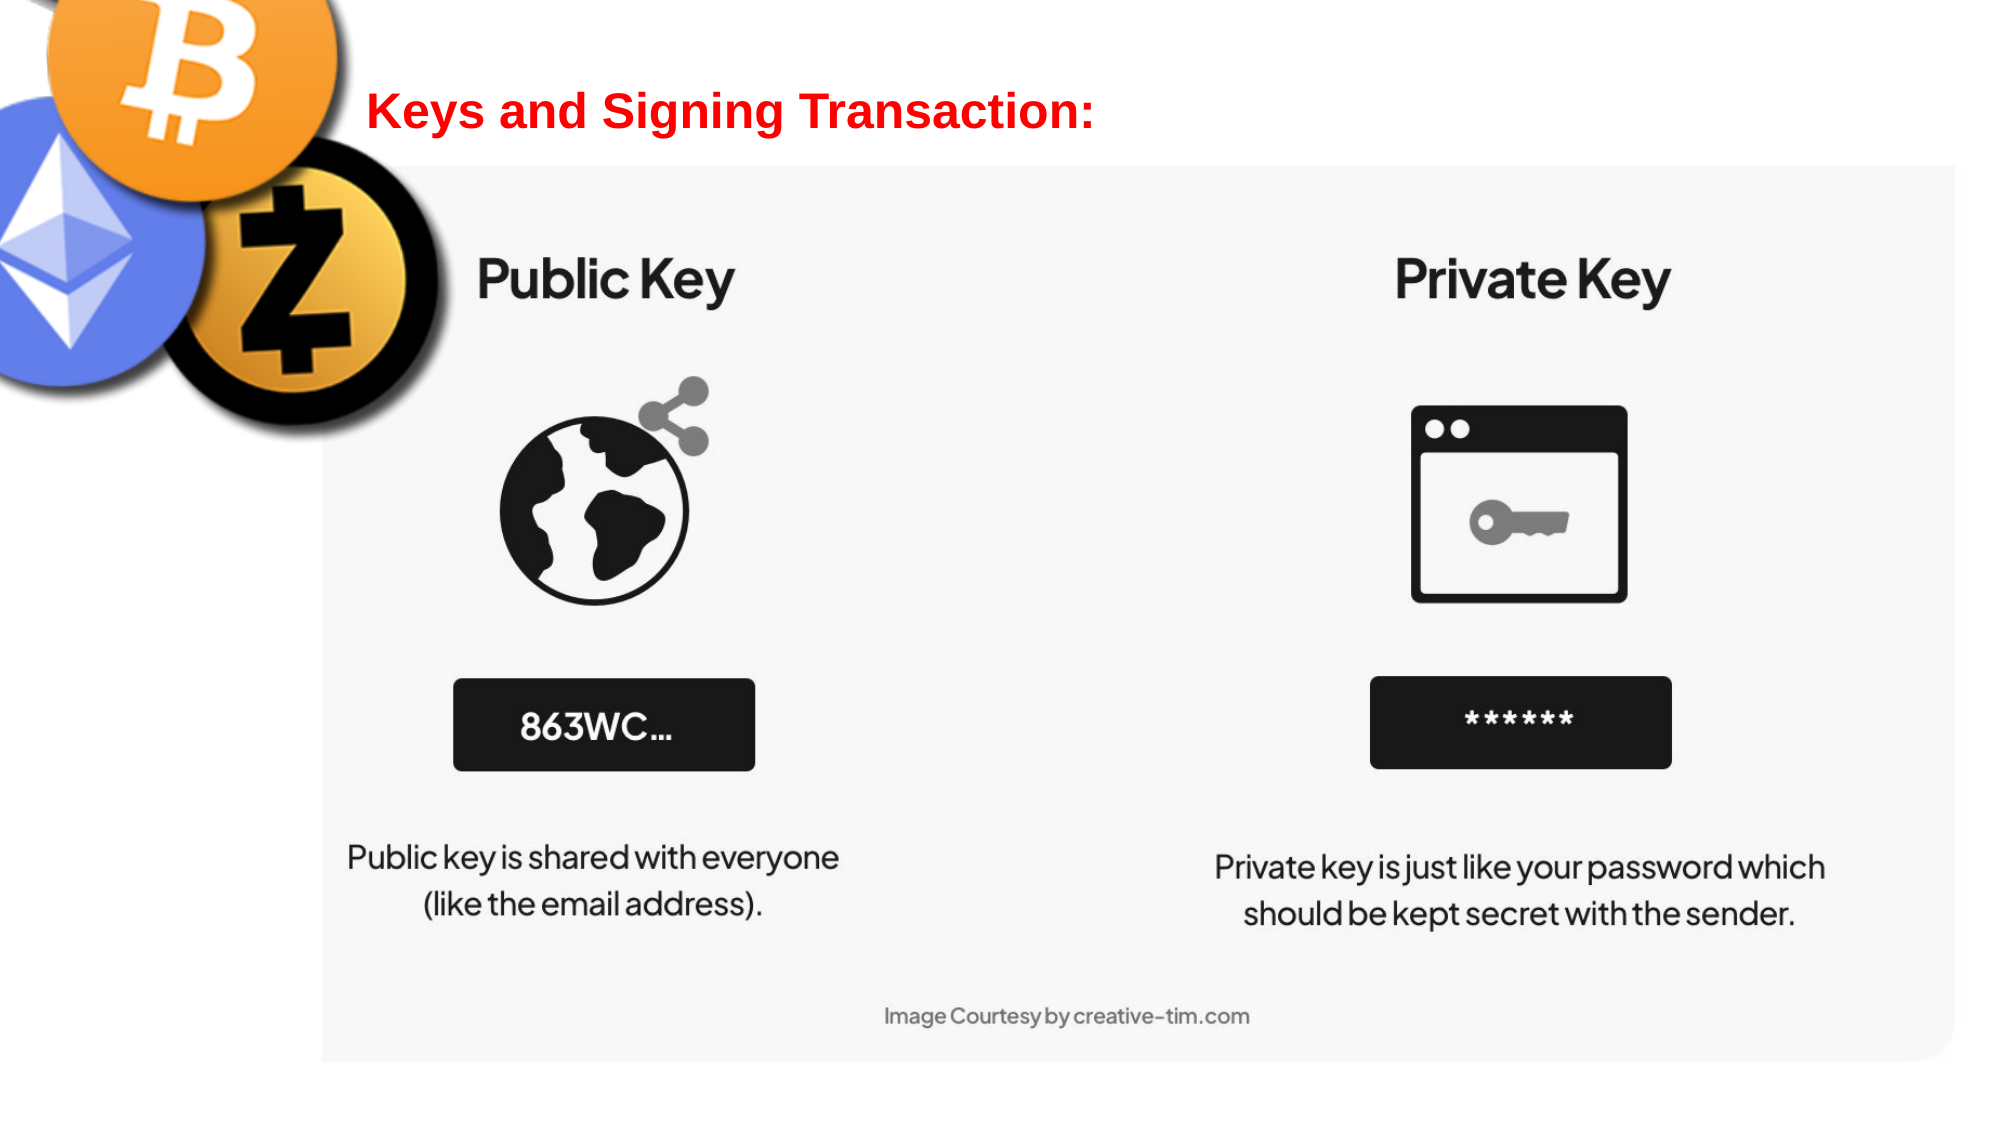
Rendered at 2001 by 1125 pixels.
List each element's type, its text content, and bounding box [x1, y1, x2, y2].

picture [0, 0, 1974, 1080]
text_box Keys and Signing Transaction: [730, 70, 1112, 166]
